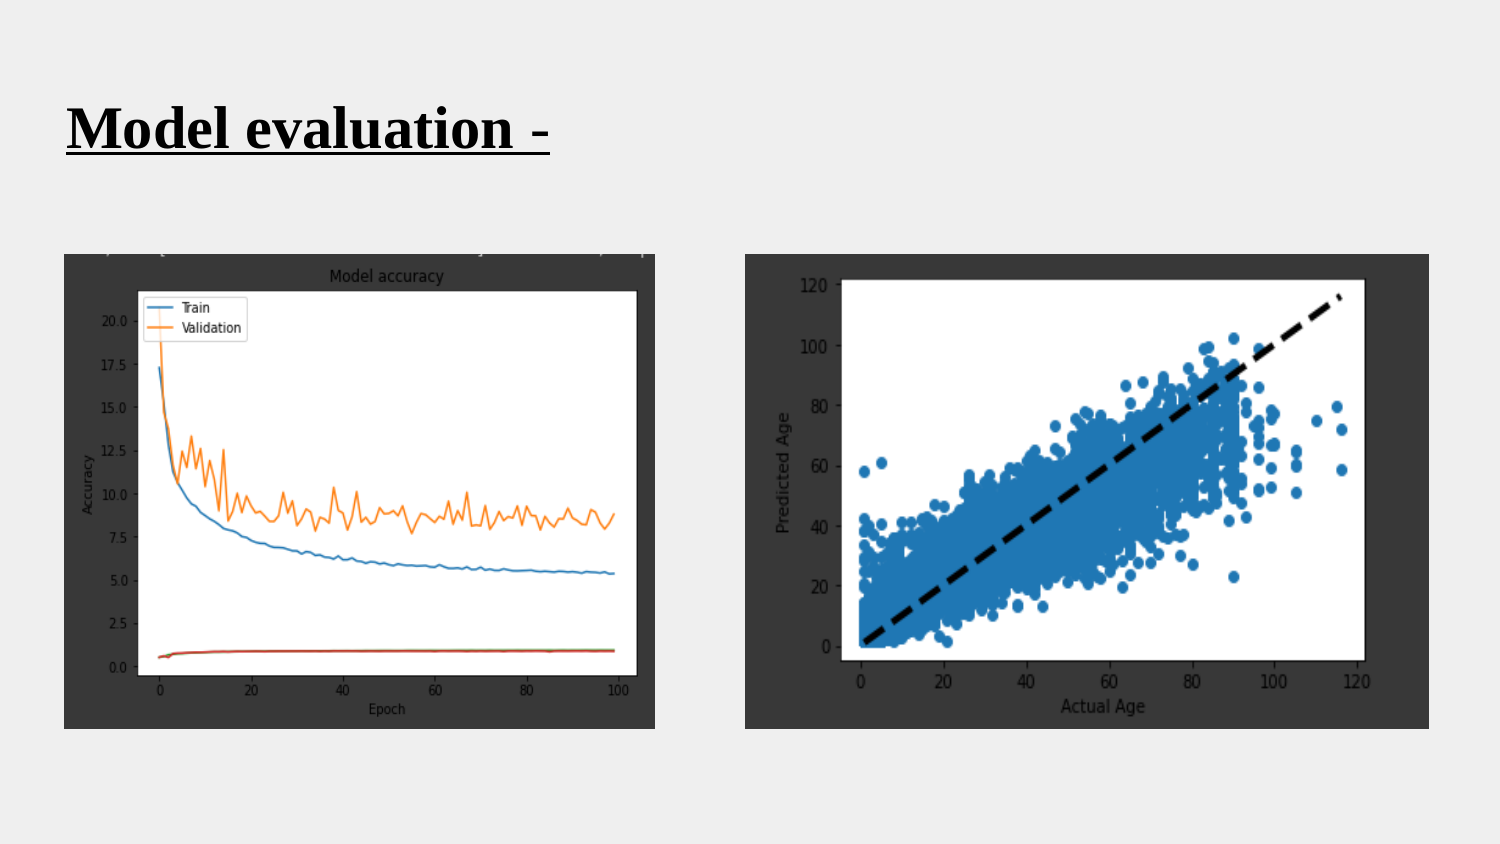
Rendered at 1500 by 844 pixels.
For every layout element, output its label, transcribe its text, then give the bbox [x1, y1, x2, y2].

title Model evaluation - [51, 72, 1449, 167]
picture [64, 253, 655, 729]
picture [744, 253, 1429, 729]
